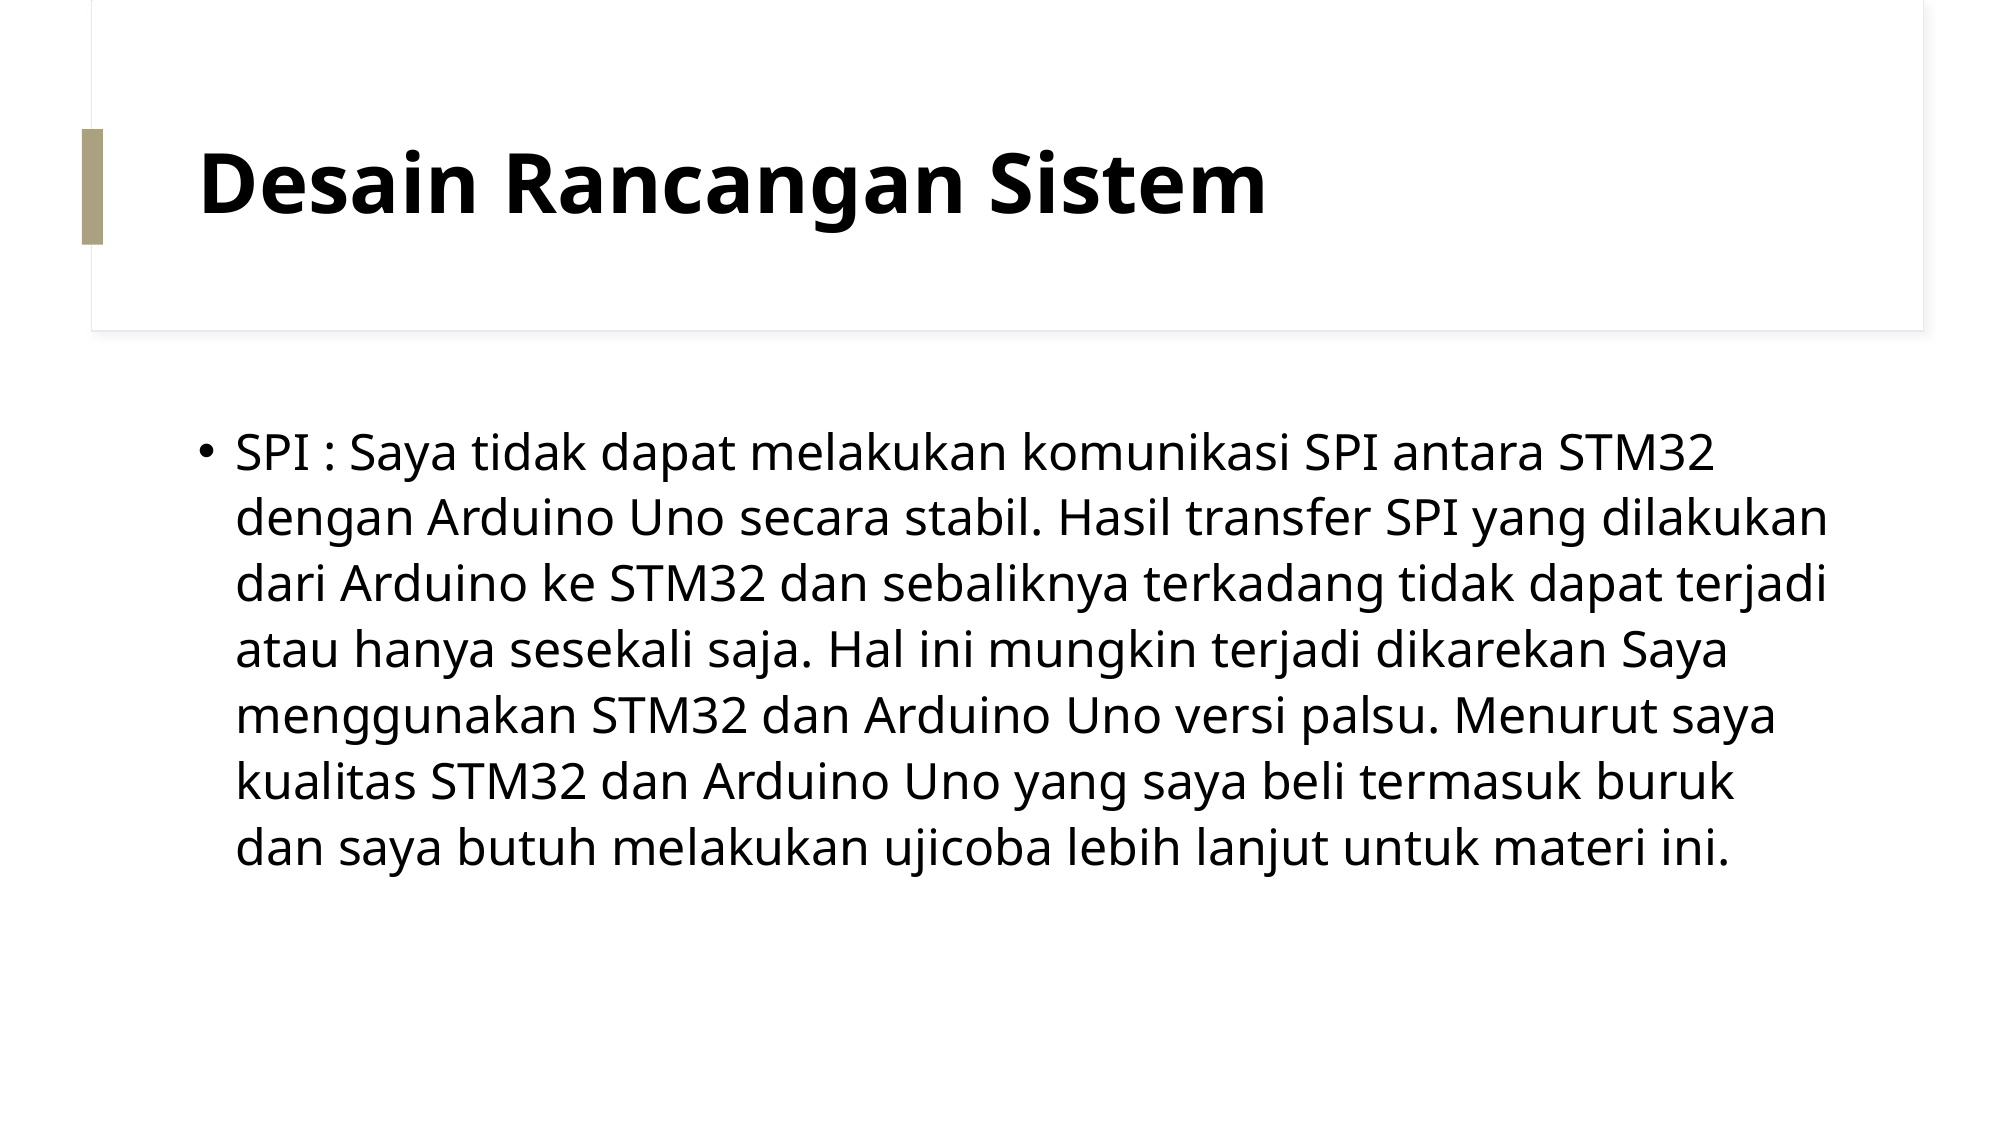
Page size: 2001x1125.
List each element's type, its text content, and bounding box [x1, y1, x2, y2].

title Desain Rancangan Sistem [183, 90, 1851, 284]
list SPI : Saya tidak dapat melakukan komunikasi SPI antara STM32 dengan Arduino Uno secara stabil. Hasil transfer SPI yang dilakukan dari Arduino ke STM32 dan sebaliknya terkadang tidak dapat terjadi atau hanya sesekali saja. Hal ini mungkin terjadi dikarekan Saya menggunakan STM32 dan Arduino Uno versi palsu. Menurut saya kualitas STM32 dan Arduino Uno yang saya beli termasuk buruk dan saya butuh melakukan ujicoba lebih lanjut untuk materi ini. [183, 406, 1851, 1013]
